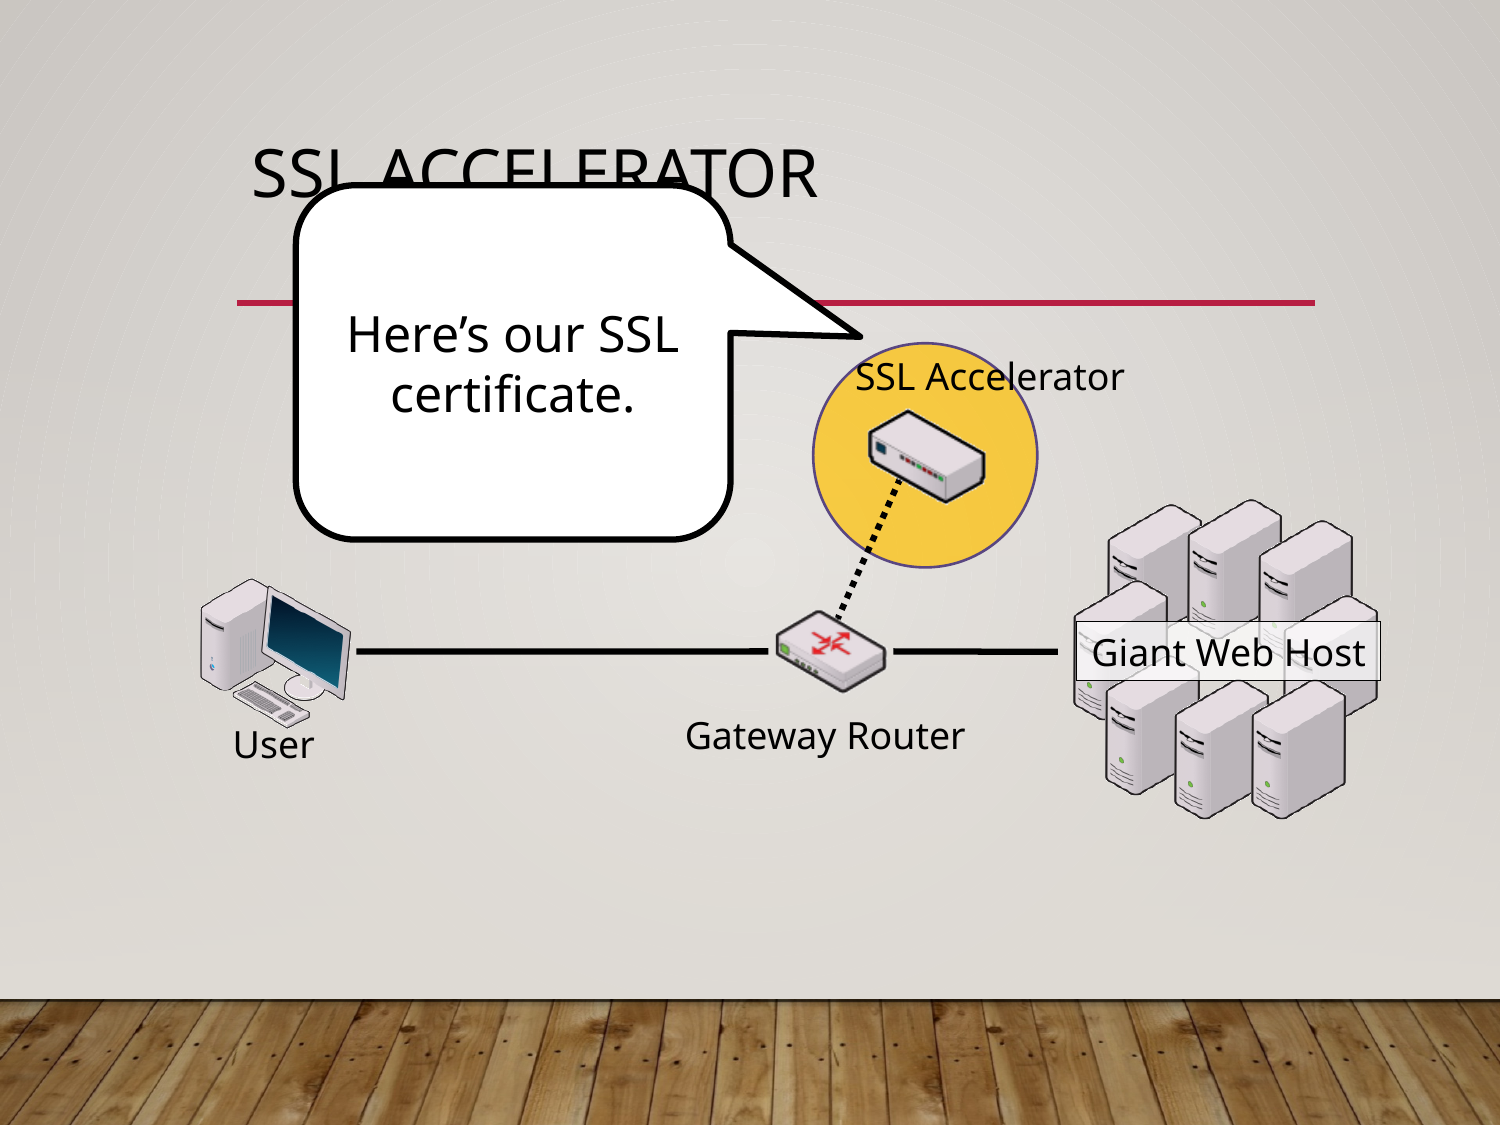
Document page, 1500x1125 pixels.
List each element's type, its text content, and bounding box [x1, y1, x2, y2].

picture [768, 604, 894, 699]
picture [856, 401, 994, 510]
title SSL Accelerator [236, 131, 1315, 305]
text_box SSL Accelerator [840, 345, 1140, 406]
text_box [899, 341, 952, 345]
text_box Gateway Router [670, 704, 981, 765]
text_box [911, 406, 1039, 569]
text_box [811, 380, 856, 517]
text_box User [217, 731, 330, 774]
picture [0, 999, 1500, 1125]
picture [1057, 495, 1398, 826]
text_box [830, 455, 911, 635]
picture [190, 572, 357, 731]
text_box Here’s our SSL certificate. [294, 183, 862, 541]
text_box Giant Web Host [1220, 646, 1267, 675]
